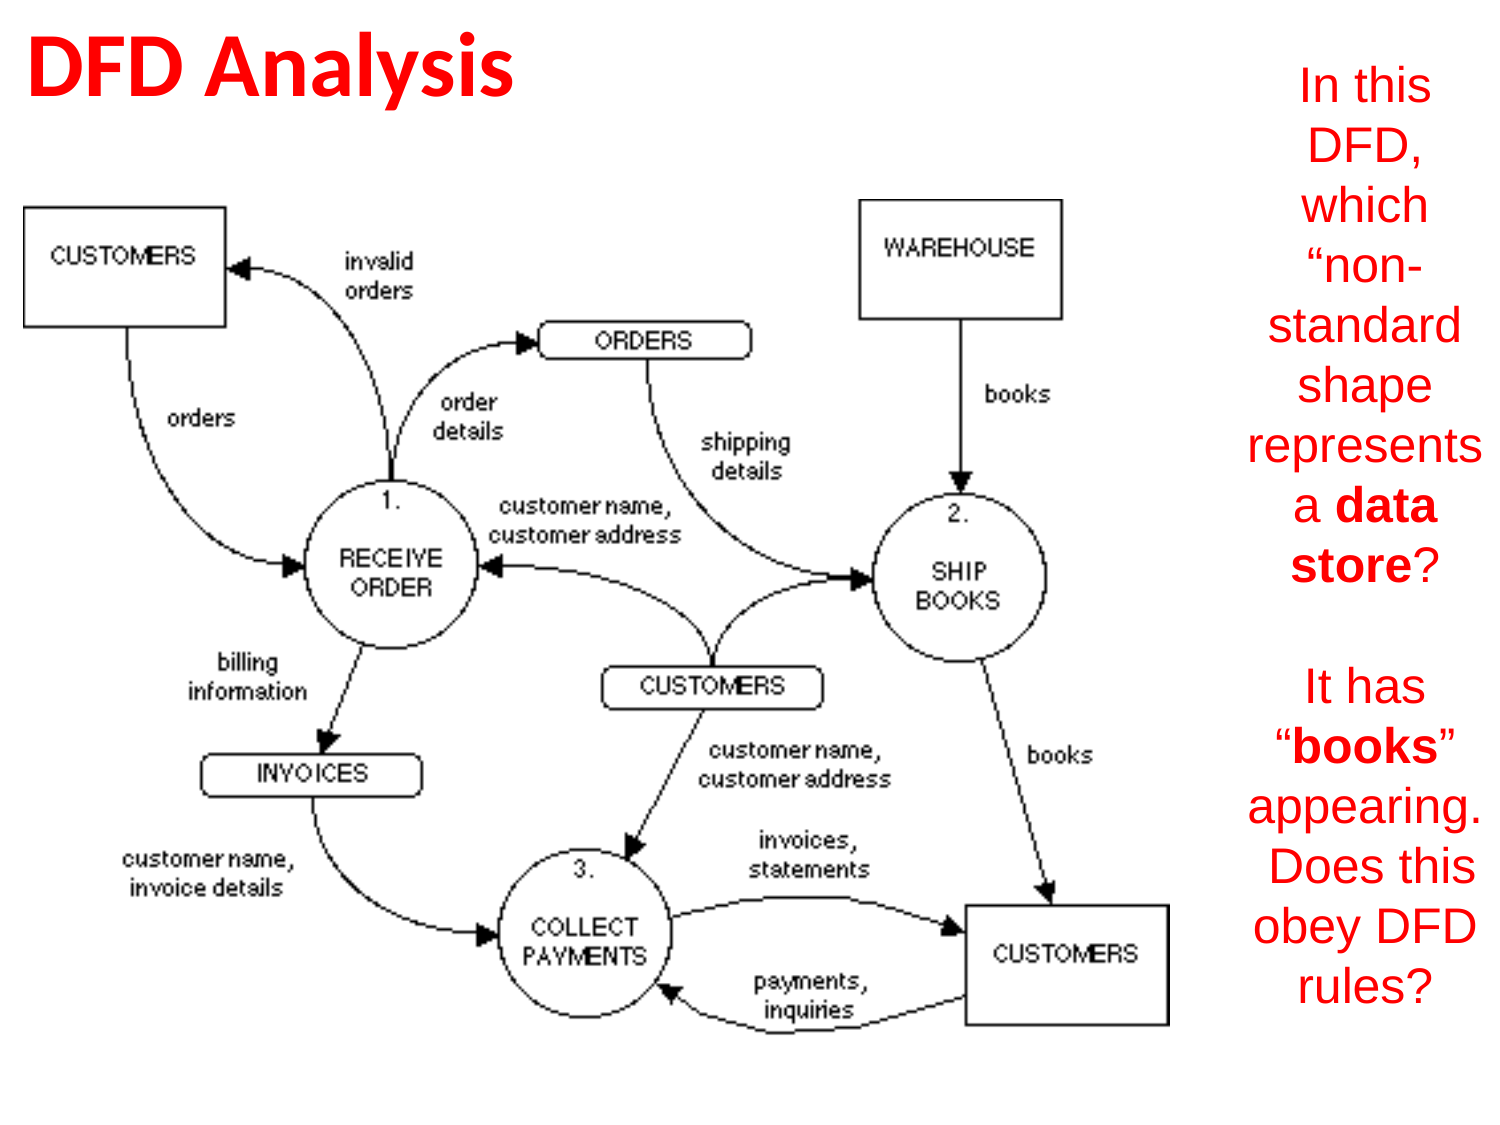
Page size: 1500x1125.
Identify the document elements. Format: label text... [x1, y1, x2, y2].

picture [23, 198, 1170, 1051]
text_box DFD Analysis [11, 0, 546, 119]
text_box In this DFD, which “non-standard shape represents a data store? It has “books” appearing. Does this obey DFD rules? [1230, 44, 1500, 1022]
